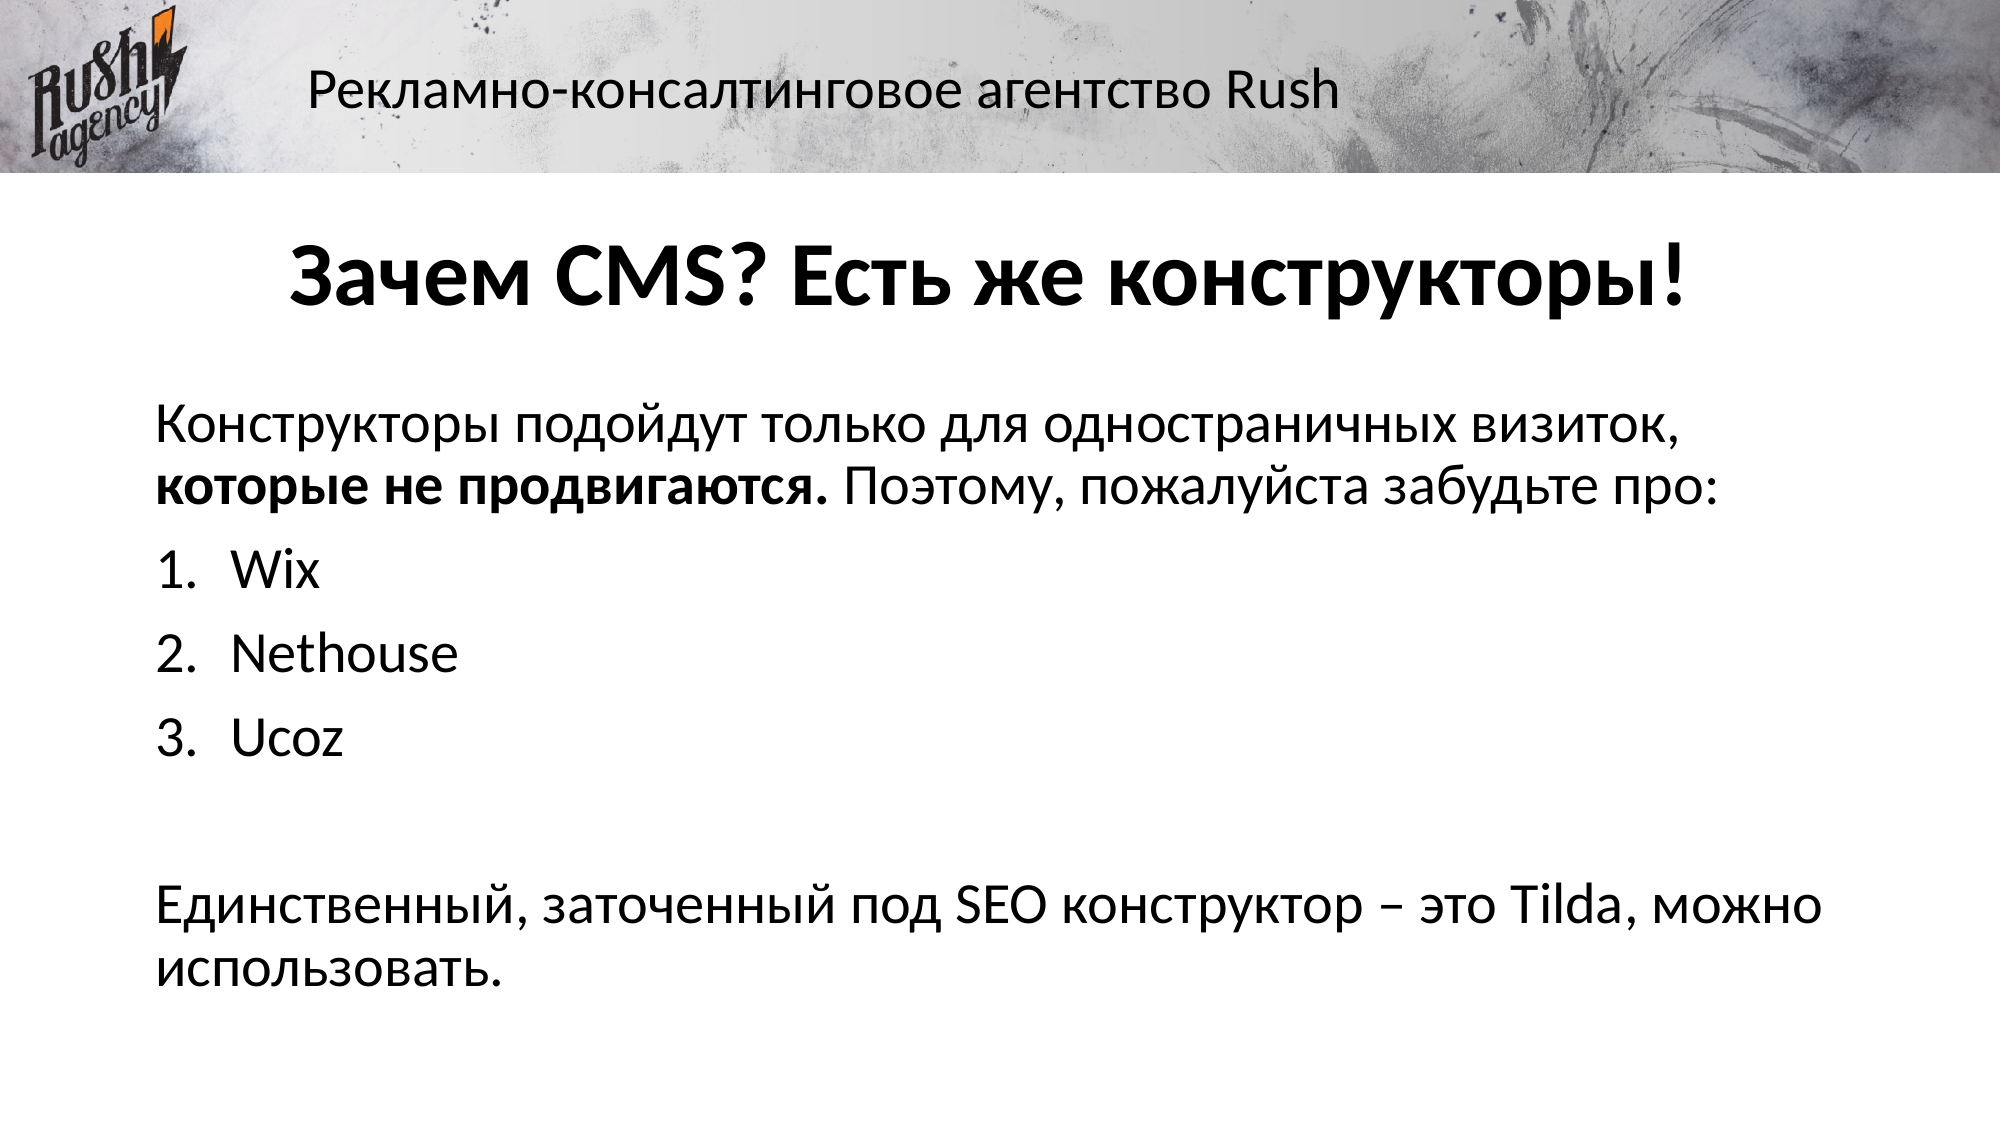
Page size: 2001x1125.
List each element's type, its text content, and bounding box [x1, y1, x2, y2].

text_box Конструкторы подойдут только для одностраничных визиток, которые не продвигаются. Поэтому, пожалуйста забудьте про: Wix Nethouse Ucoz Единственный, заточенный под SEO конструктор – это Tilda, можно использовать. [140, 384, 1866, 1062]
text_box Зачем CMS? Есть же конструкторы! [127, 173, 1853, 333]
picture [0, 0, 2000, 173]
